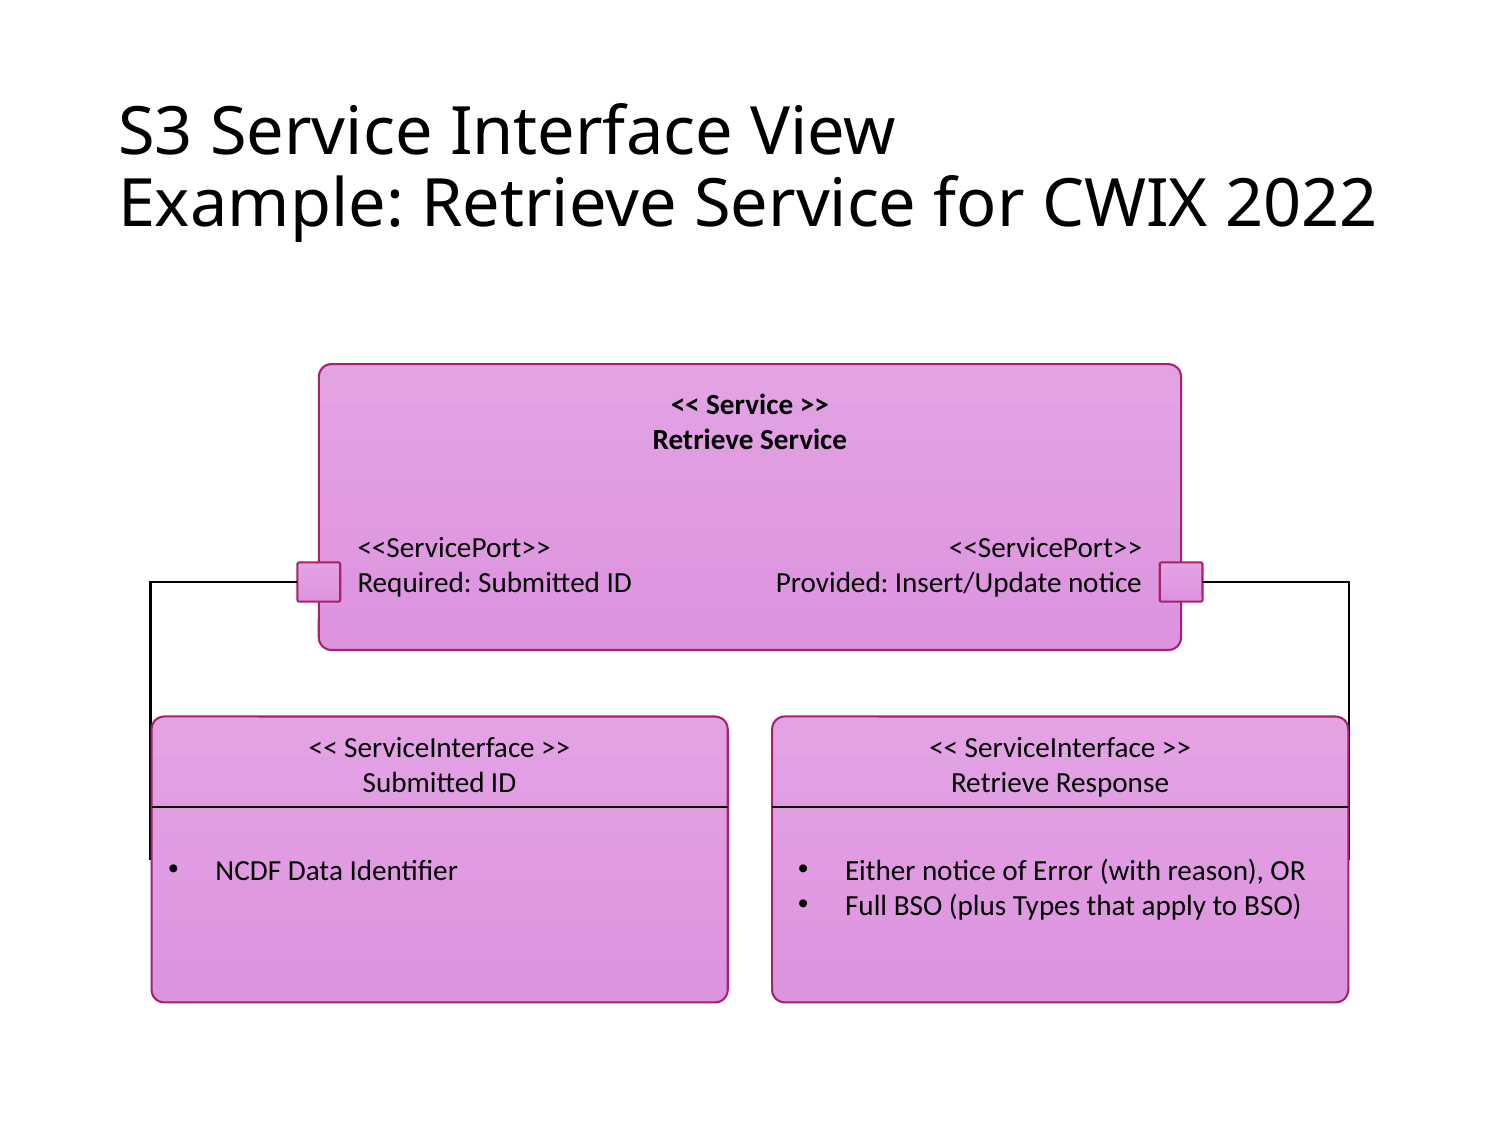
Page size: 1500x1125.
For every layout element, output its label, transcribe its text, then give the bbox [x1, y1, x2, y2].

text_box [151, 716, 728, 1003]
title S3 Service Interface View Example: Retrieve Service for CWIX 2022 [103, 59, 1397, 278]
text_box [297, 364, 1203, 650]
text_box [151, 582, 298, 716]
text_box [1202, 582, 1349, 716]
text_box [772, 716, 1349, 1003]
